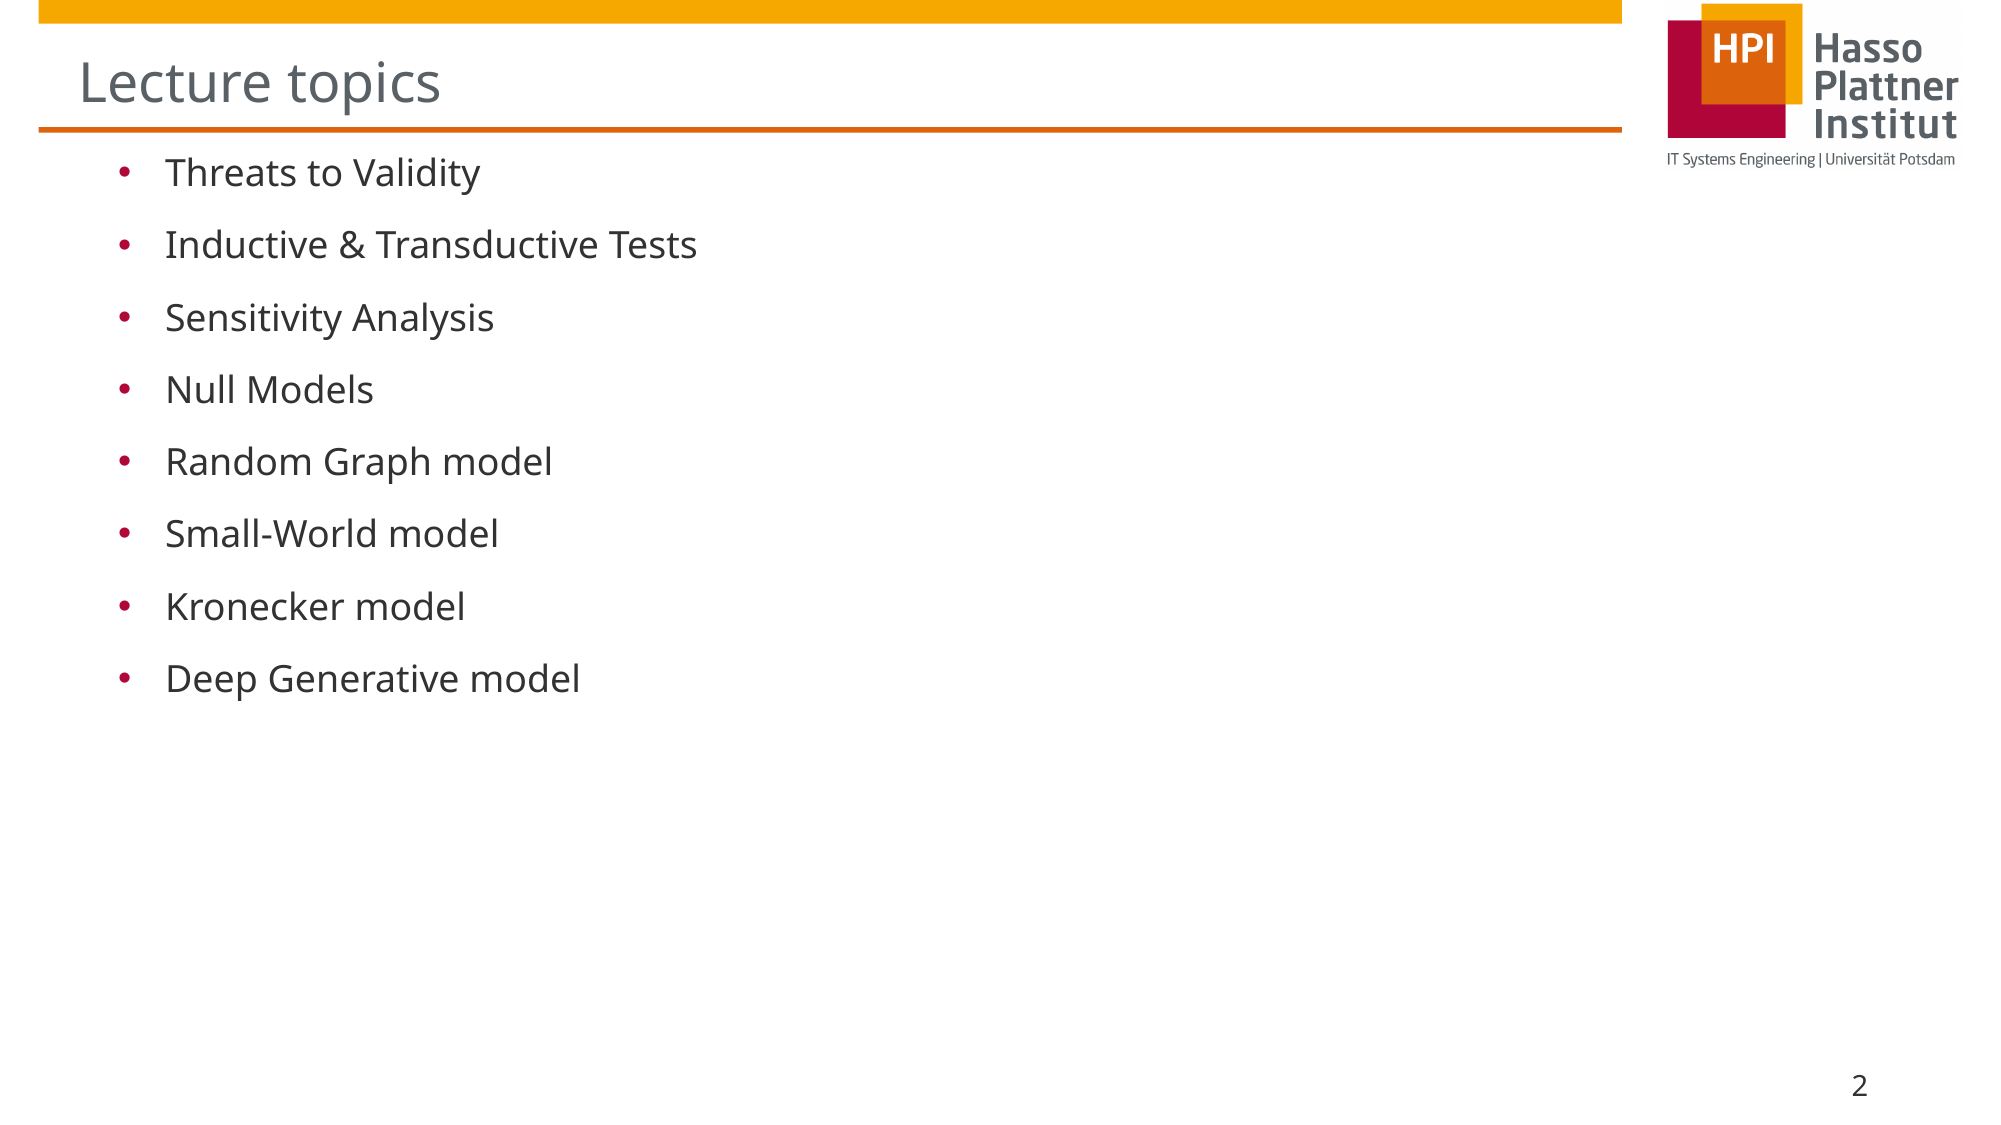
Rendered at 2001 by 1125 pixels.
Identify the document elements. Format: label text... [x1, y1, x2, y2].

list Threats to Validity Inductive & Transductive Tests Sensitivity Analysis Null Models Random Graph model Small-World model Kronecker model Deep Generative model [78, 138, 1606, 705]
picture [1664, 0, 1965, 170]
slide_number 2 [1834, 1064, 1961, 1107]
title Lecture topics [78, 23, 1583, 115]
